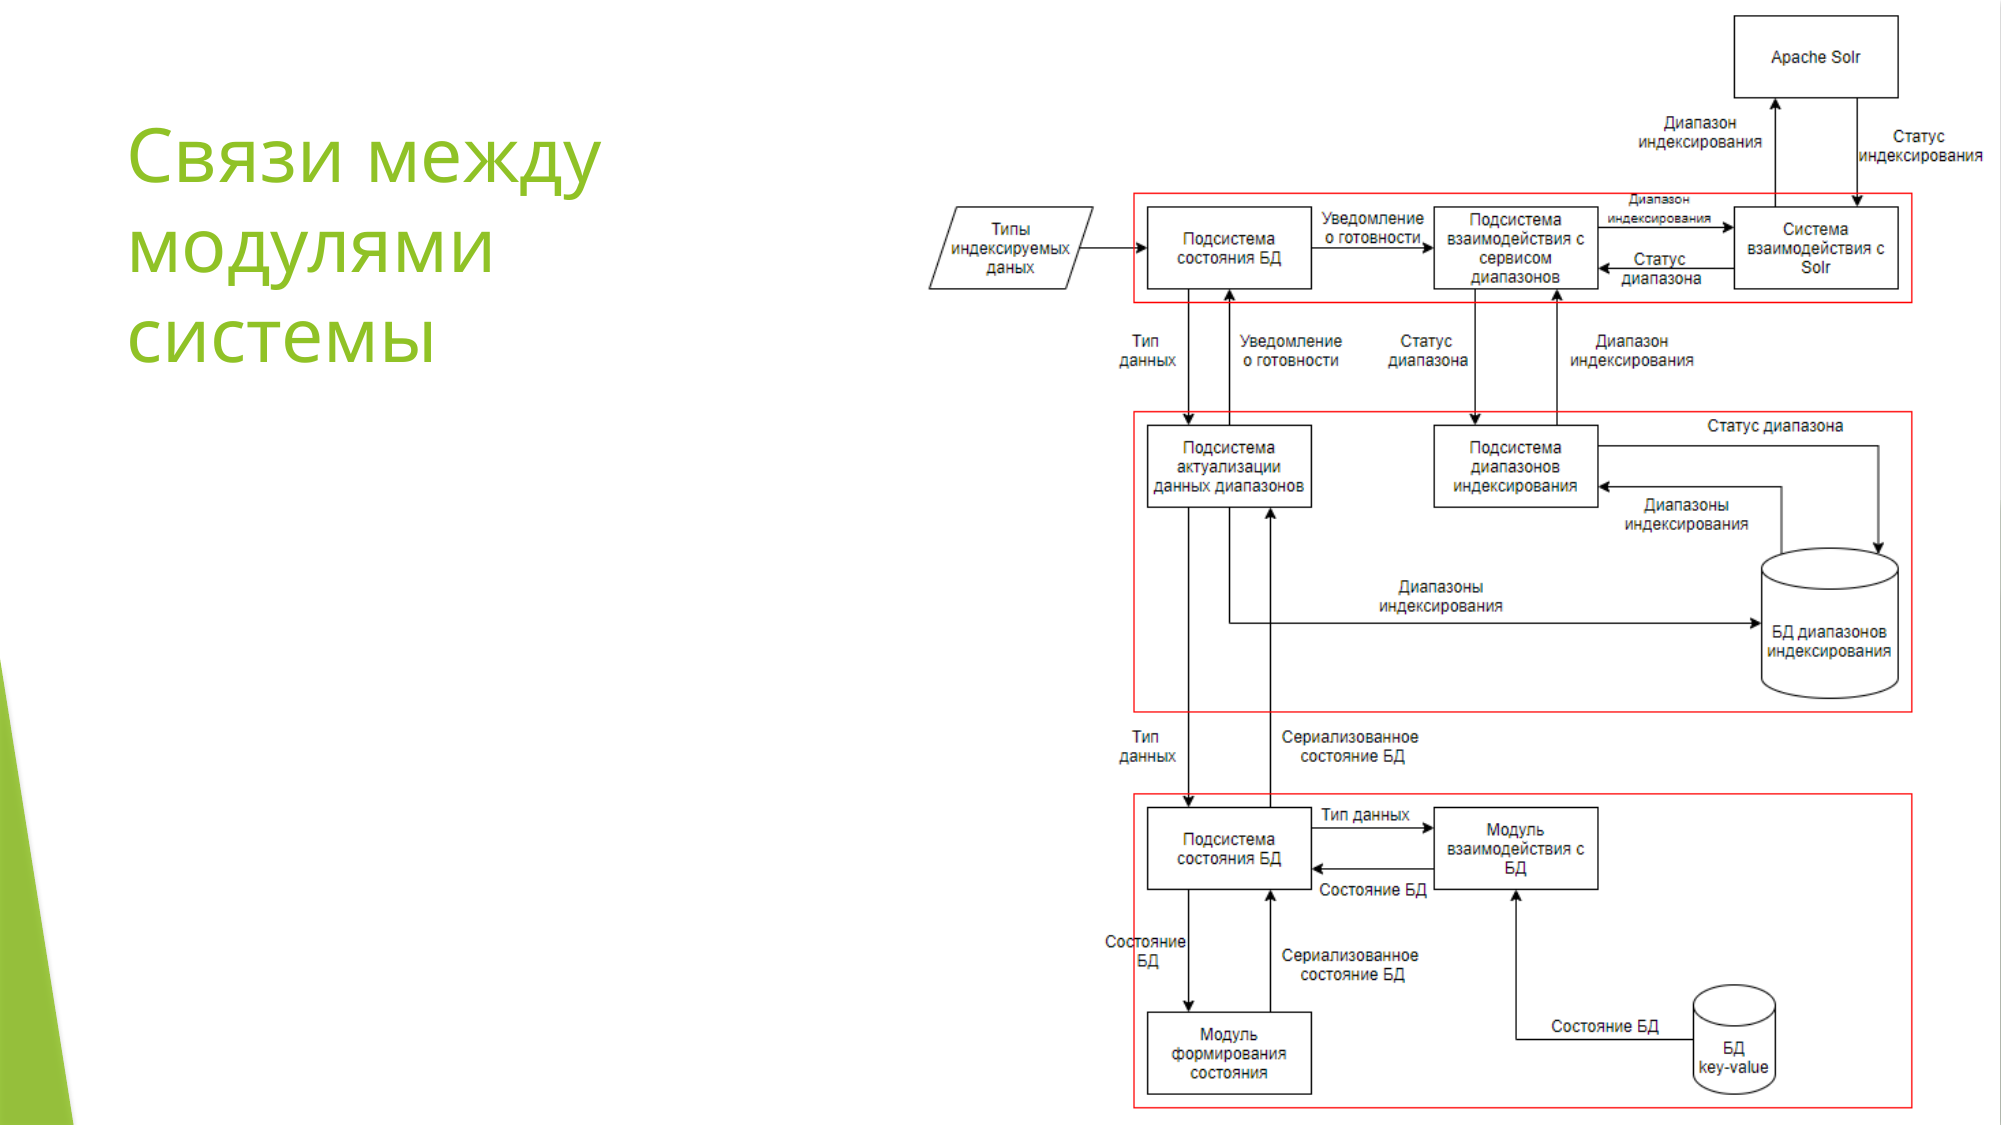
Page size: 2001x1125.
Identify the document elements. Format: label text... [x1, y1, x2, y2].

title Связи между модулями системы [111, 99, 838, 317]
picture [922, 0, 2000, 1125]
